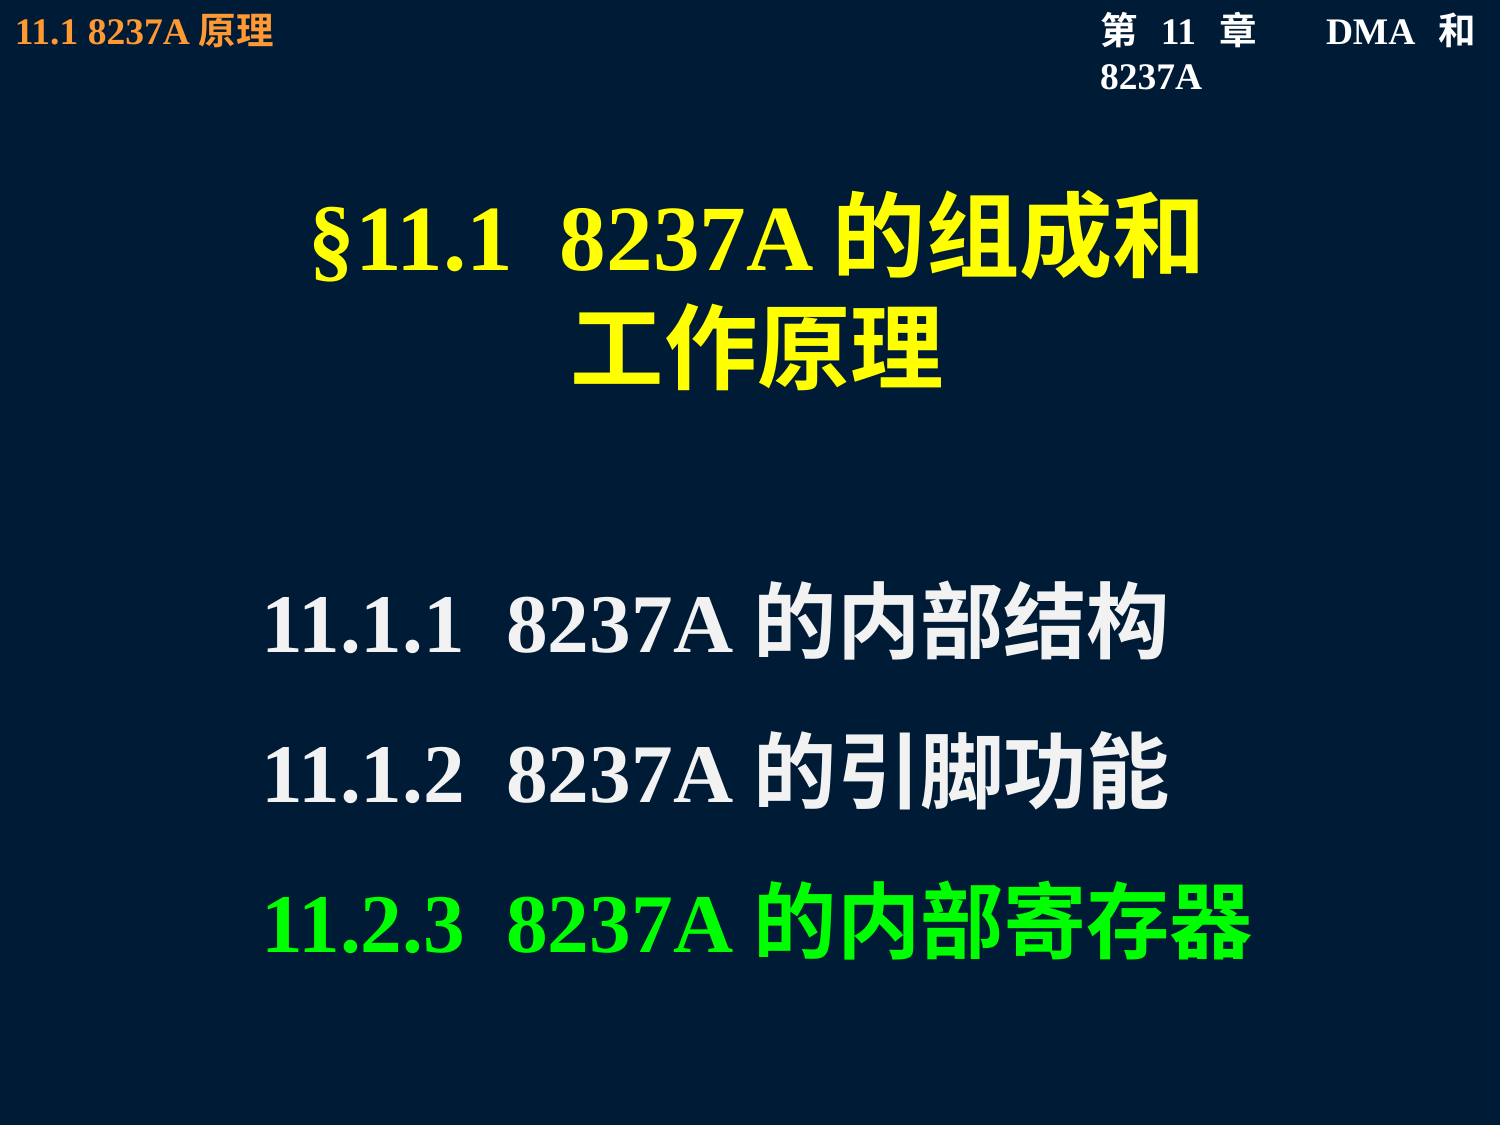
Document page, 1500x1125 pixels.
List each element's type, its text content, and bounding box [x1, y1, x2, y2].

title §11.1 8237A的组成和 工作原理 [57, 168, 1458, 410]
text_box 11.1.1 8237A的内部结构 11.1.2 8237A的引脚功能 11.2.3 8237A的内部寄存器 [246, 511, 1385, 977]
